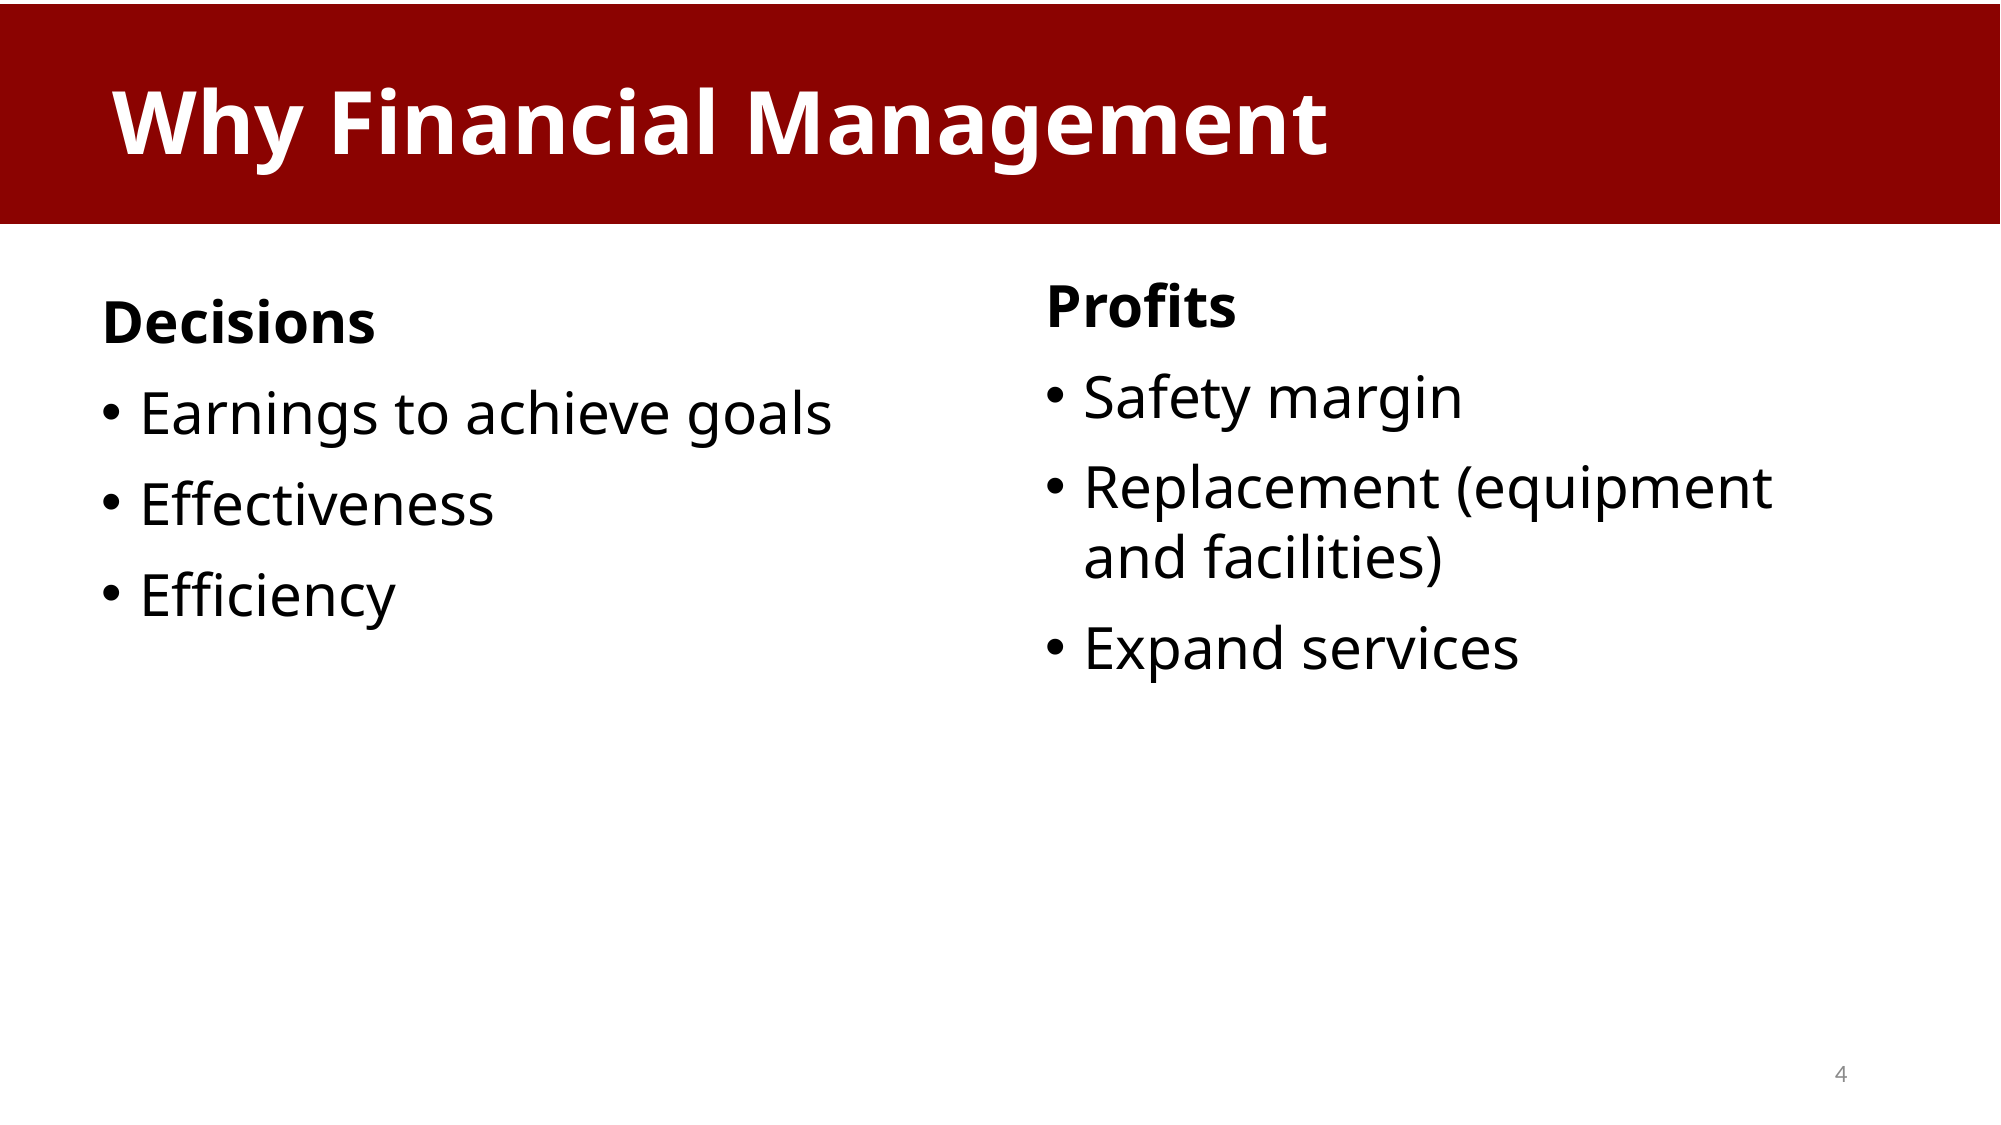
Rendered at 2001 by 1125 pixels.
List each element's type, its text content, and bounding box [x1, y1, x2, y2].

slide_number 4 [1412, 1042, 1863, 1103]
text_box [0, 4, 2000, 224]
text_box Profits Safety margin Replacement (equipment and facilities) Expand services [1030, 261, 1894, 1027]
list Decisions Earnings to achieve goals Effectiveness Efficiency [86, 277, 950, 1043]
title Why Financial Management [97, 17, 1823, 235]
